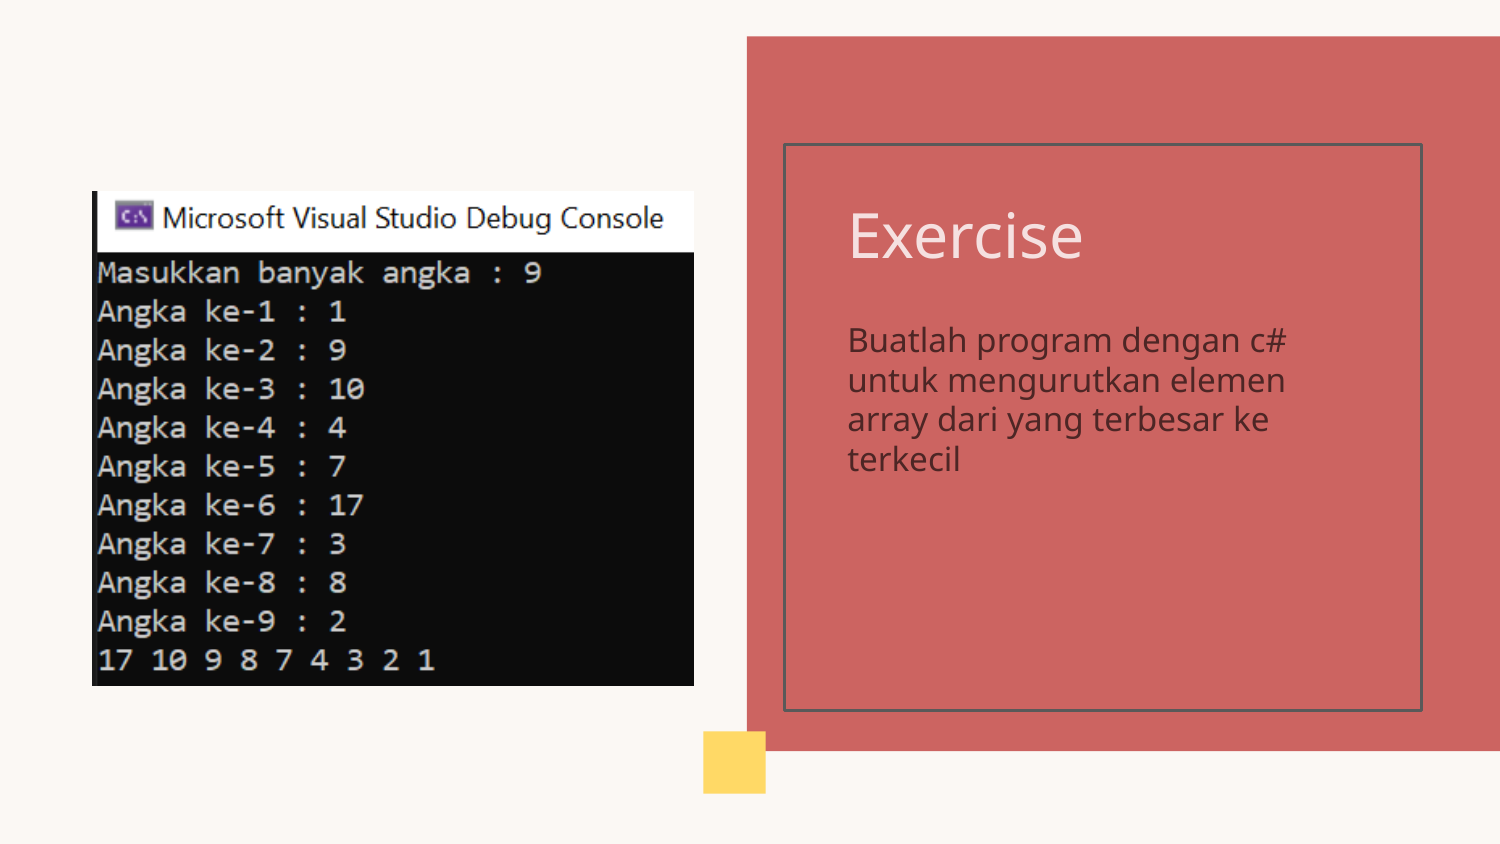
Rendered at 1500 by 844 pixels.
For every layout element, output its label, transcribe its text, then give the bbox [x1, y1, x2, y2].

subtitle Buatlah program dengan c# untuk mengurutkan elemen array dari yang terbesar ke terkecil [832, 303, 1348, 612]
title Exercise [832, 191, 1184, 286]
picture [91, 191, 695, 687]
